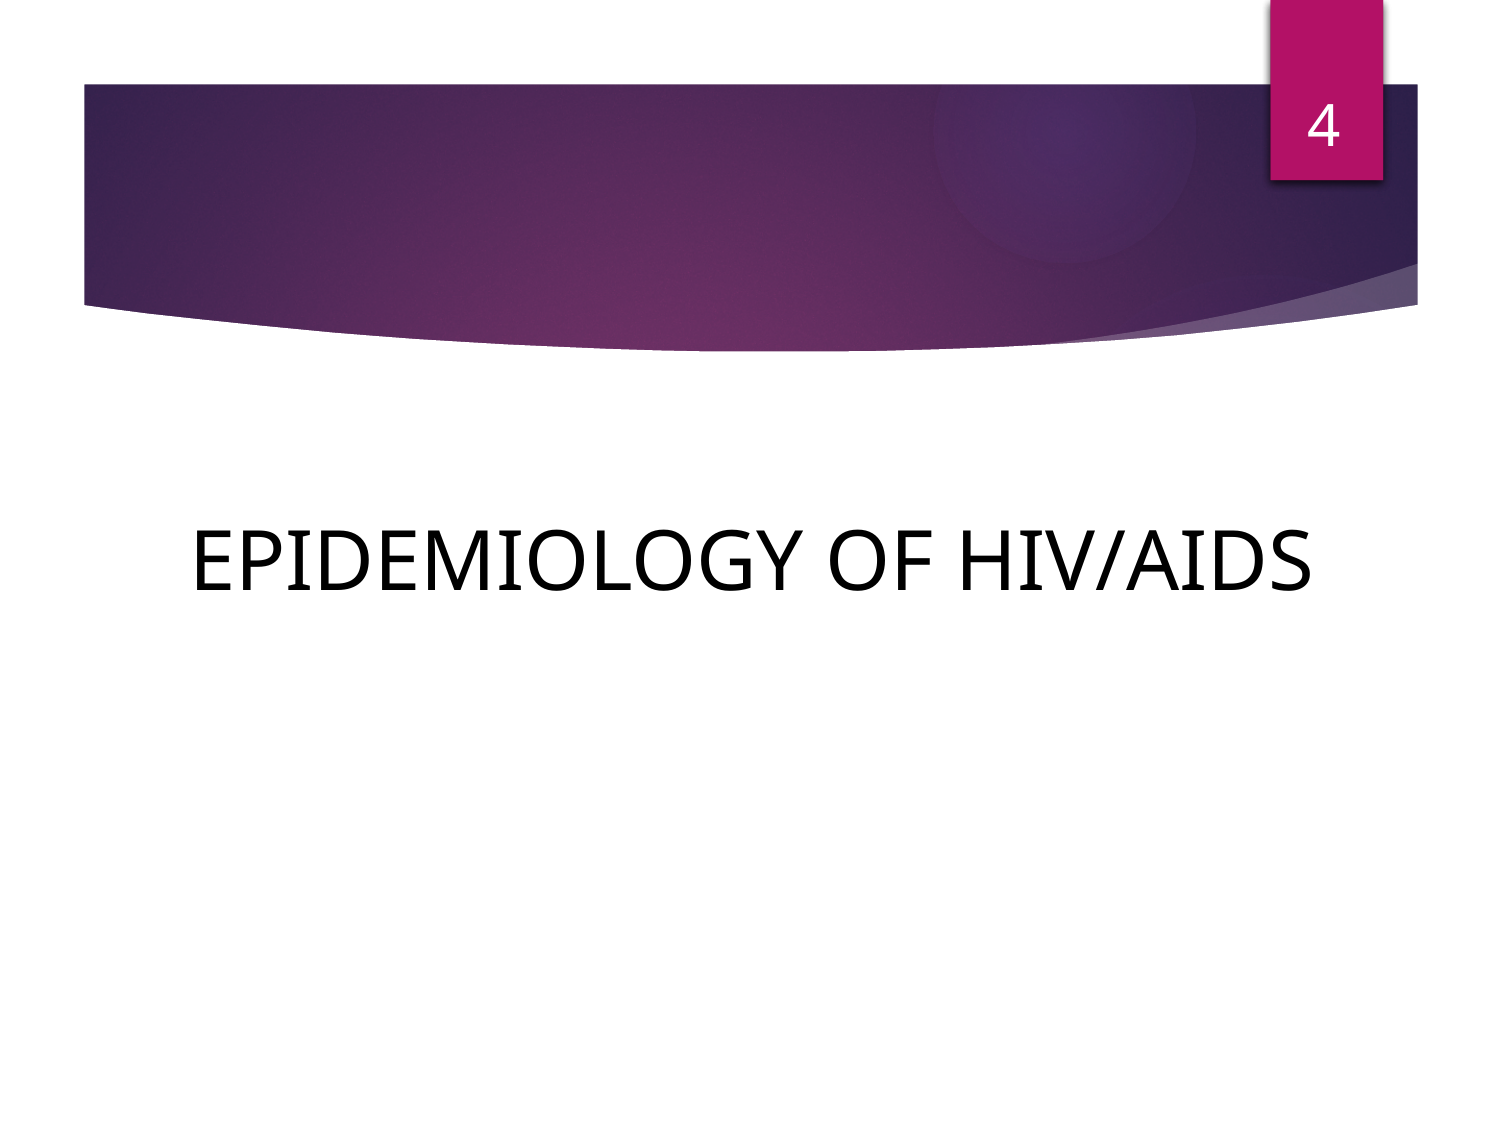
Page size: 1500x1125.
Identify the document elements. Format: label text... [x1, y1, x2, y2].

text_box EPIDEMIOLOGY OF HIV/AIDS [87, 500, 1438, 688]
slide_number 4 [1259, 48, 1390, 175]
